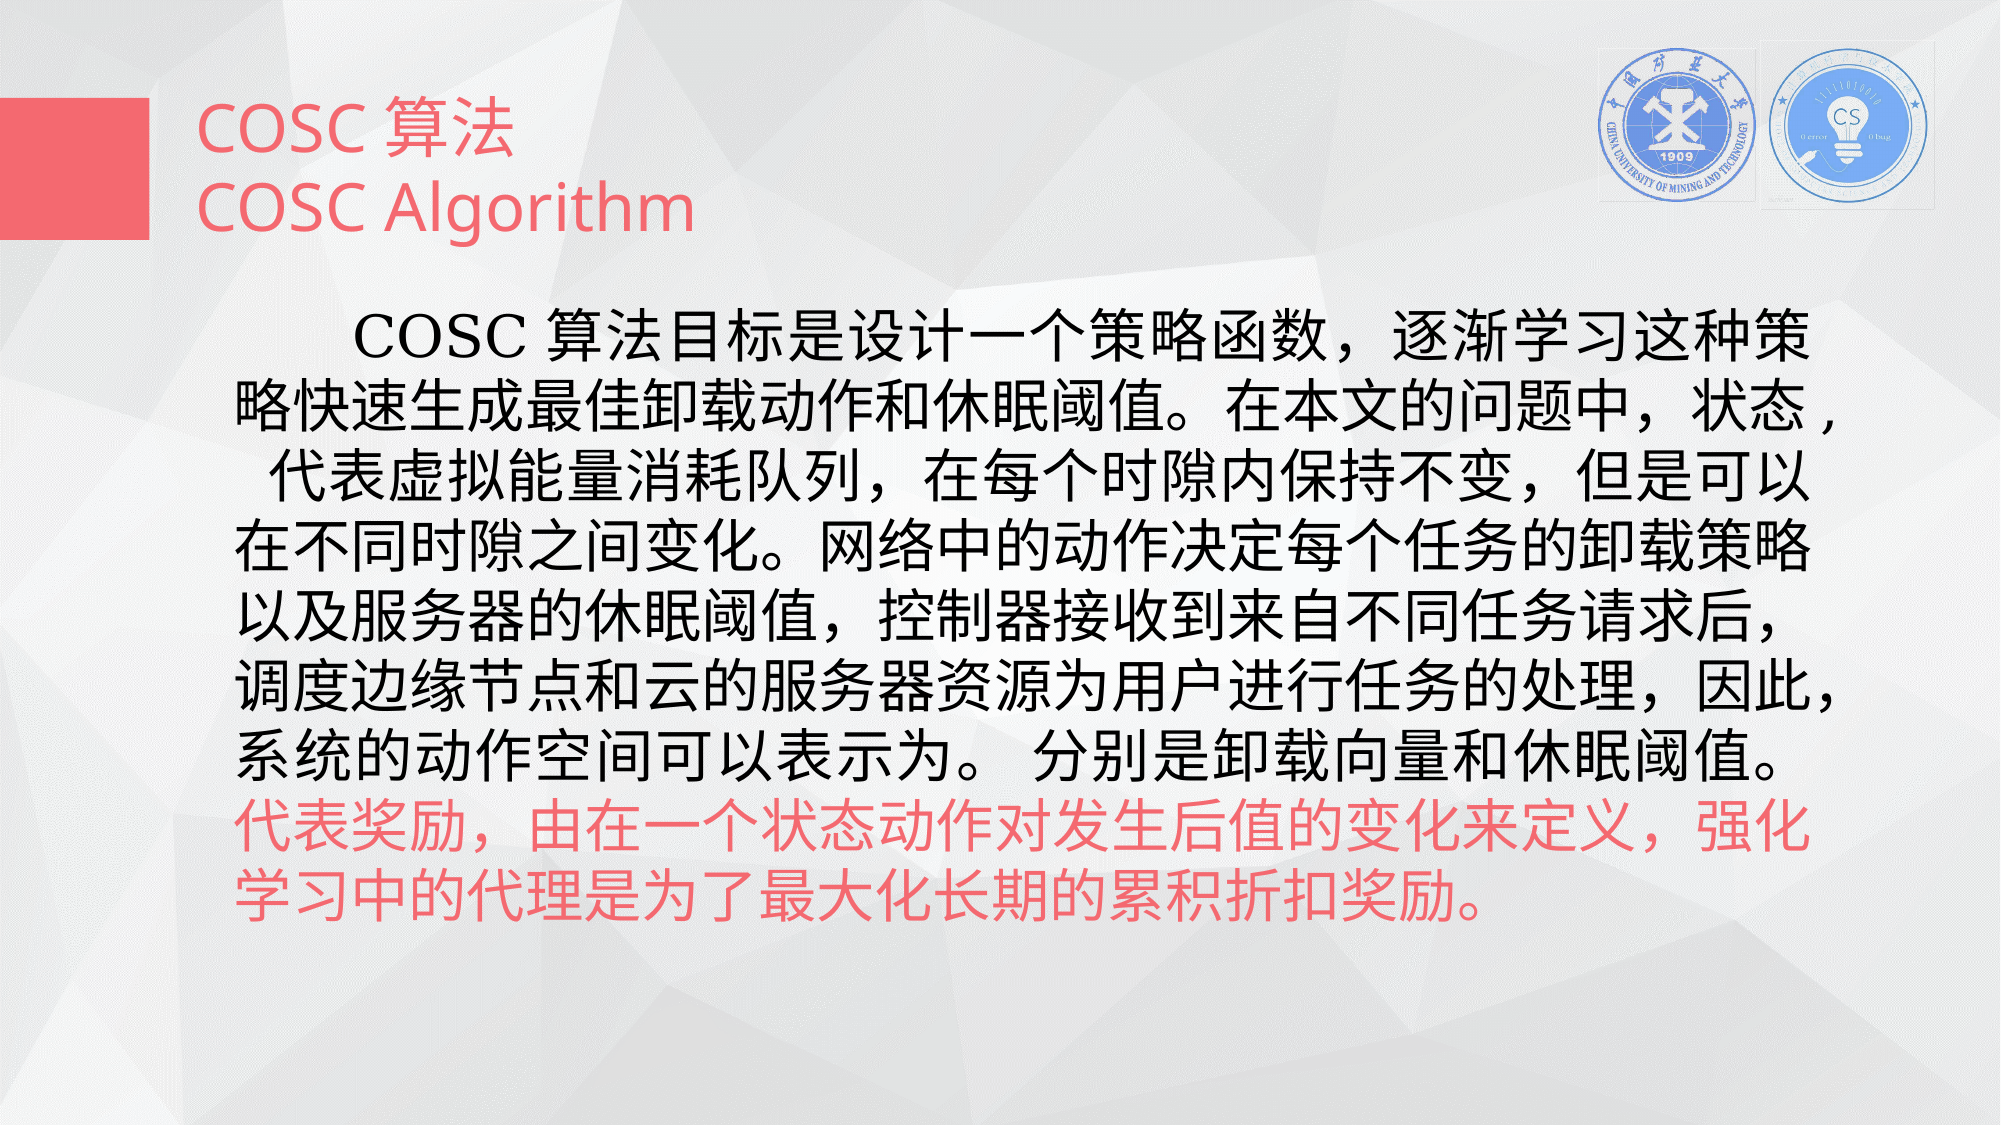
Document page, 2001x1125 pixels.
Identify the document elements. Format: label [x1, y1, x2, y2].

picture [0, 0, 2001, 1125]
text_box [1598, 39, 1935, 210]
text_box [0, 77, 1061, 255]
